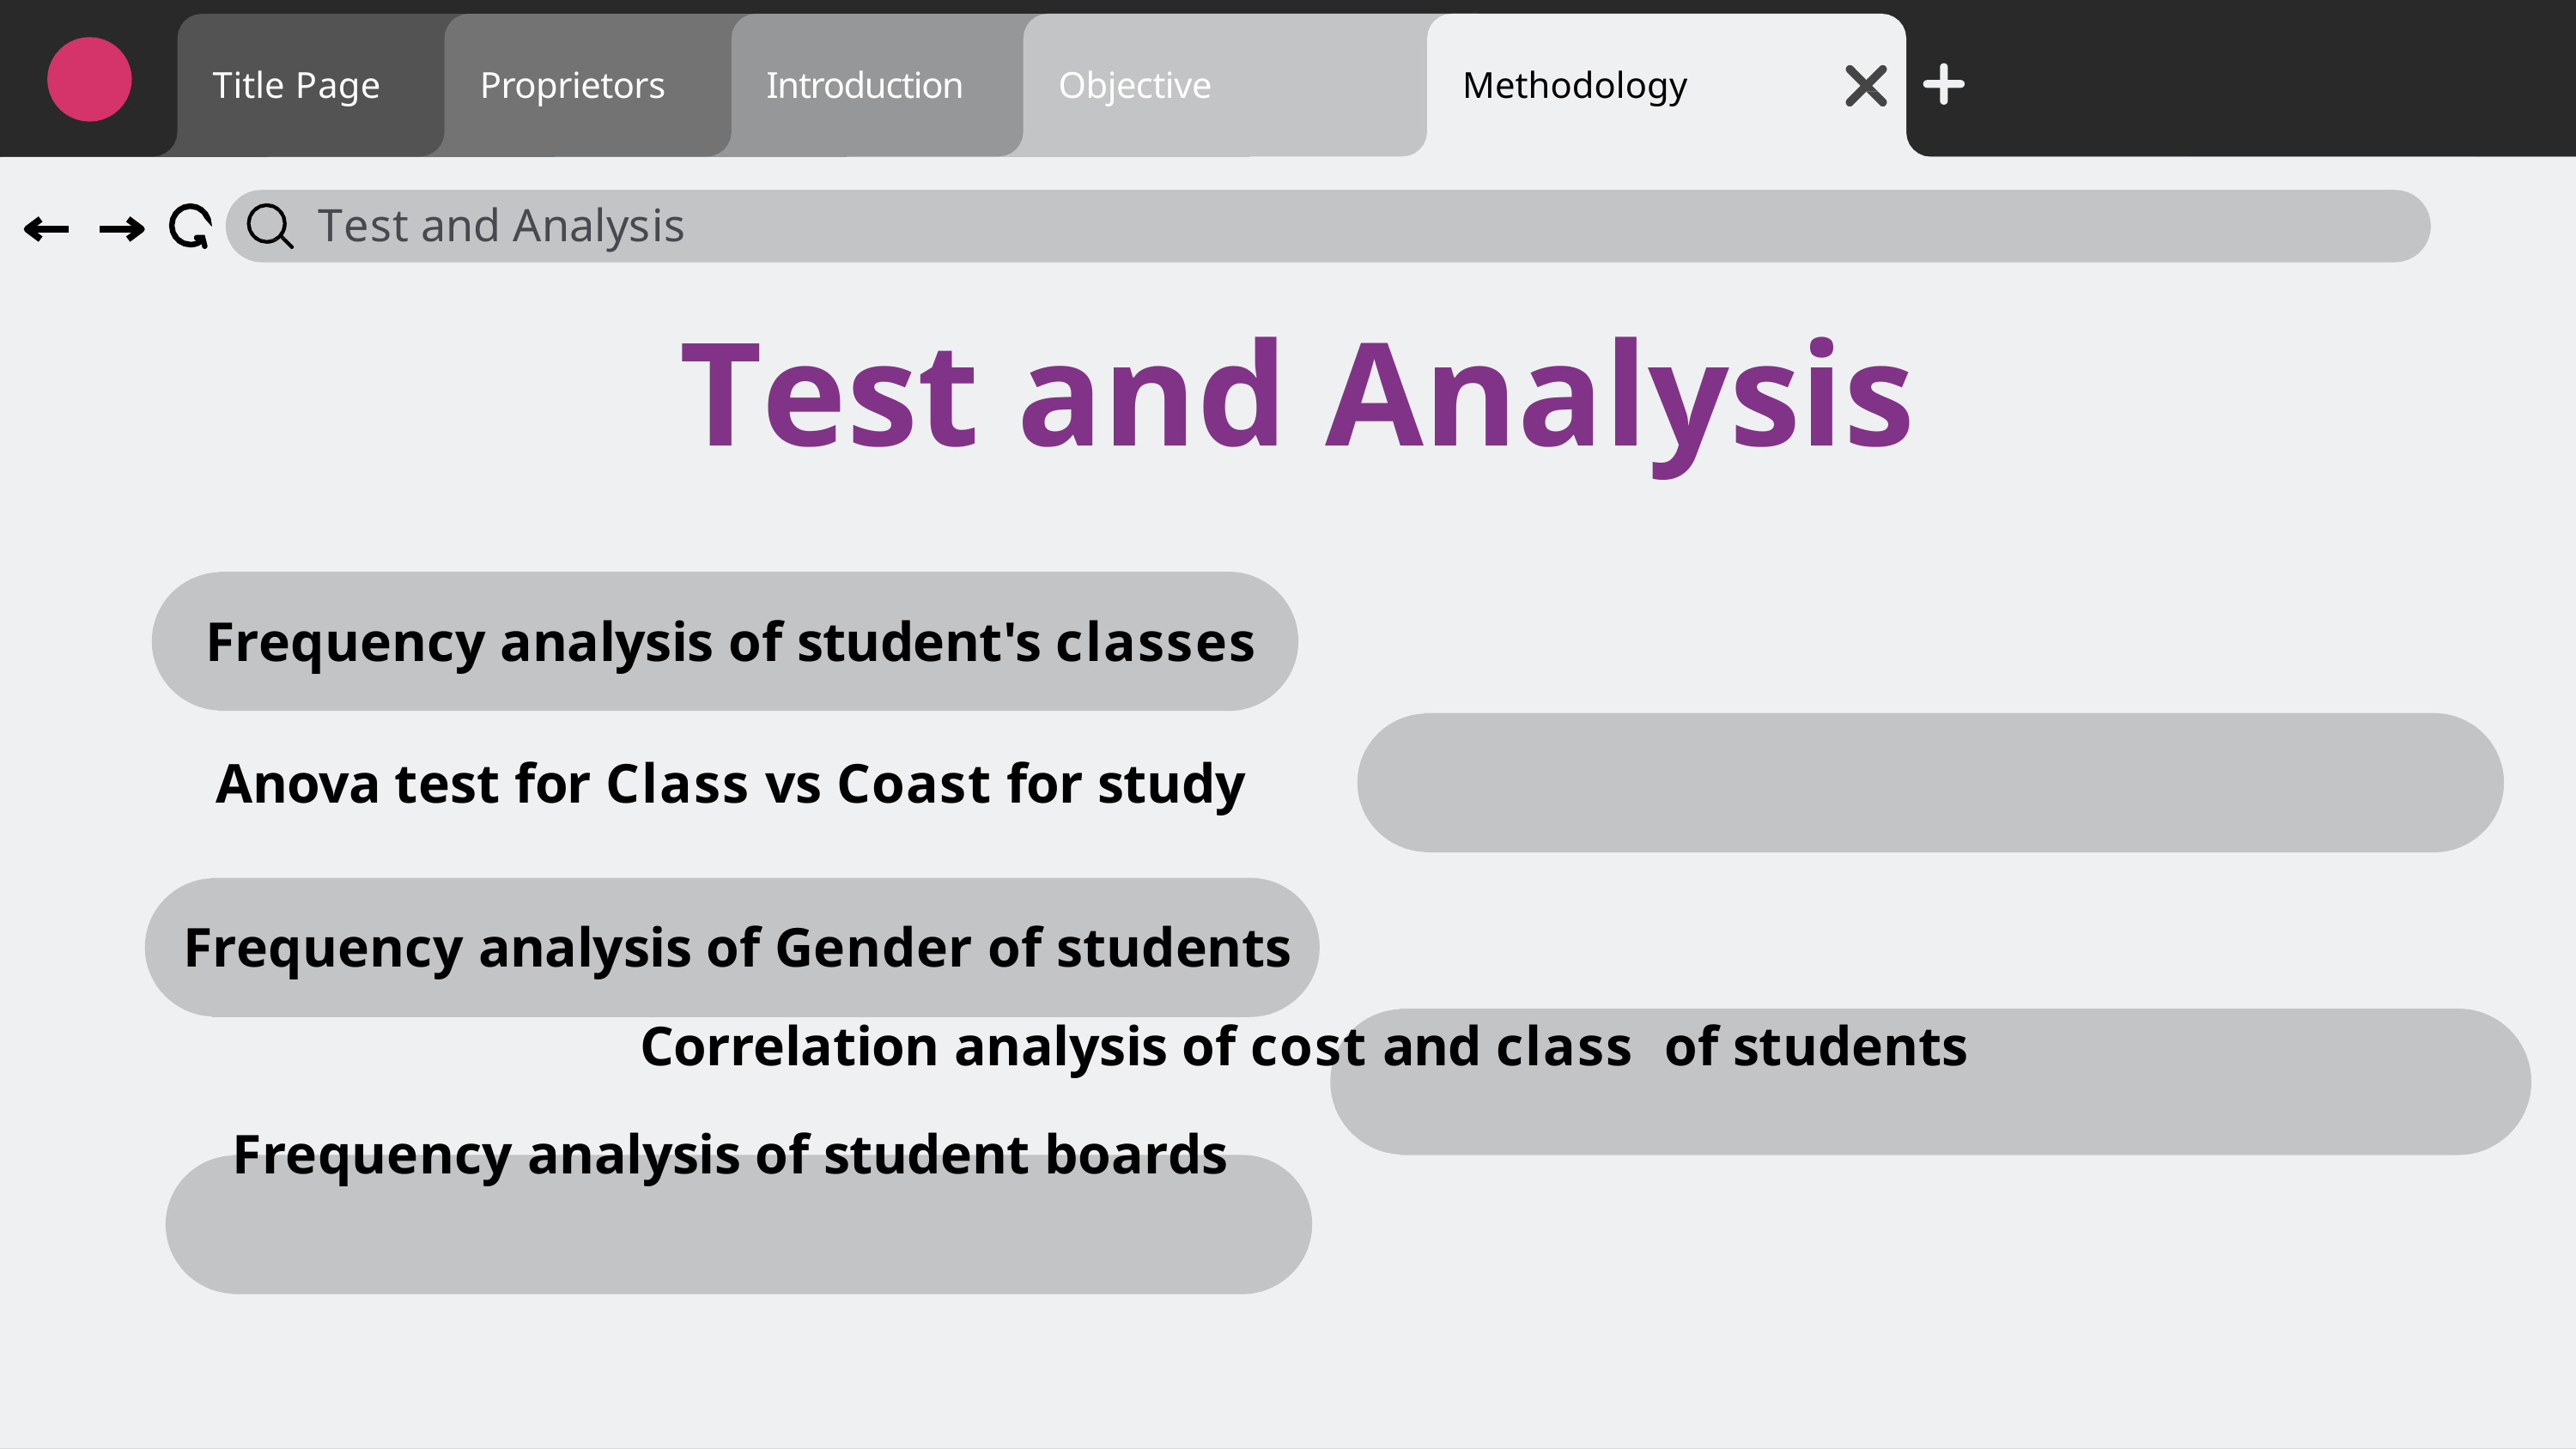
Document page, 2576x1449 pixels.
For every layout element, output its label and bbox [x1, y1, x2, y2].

text_box [144, 64, 2532, 1294]
text_box [0, 13, 2576, 1449]
